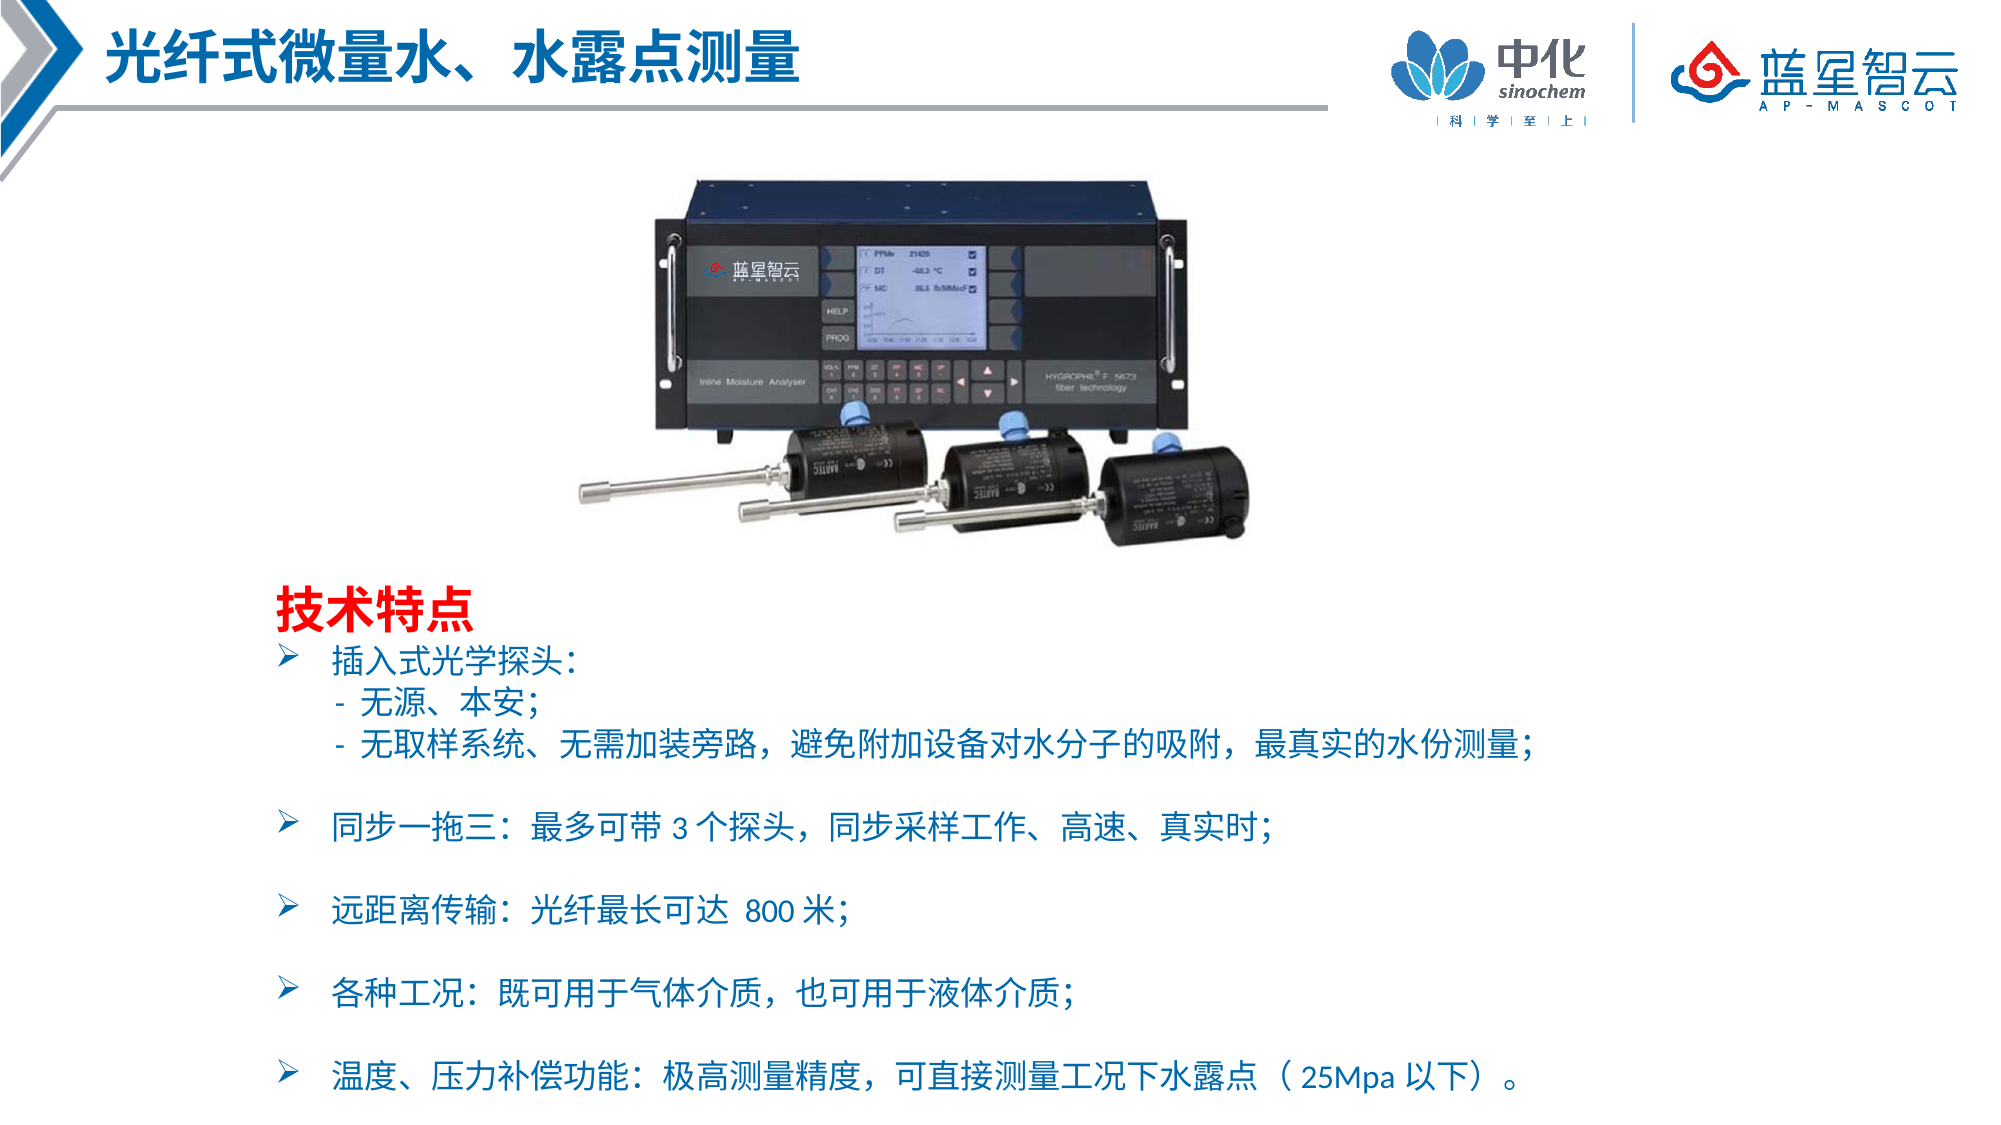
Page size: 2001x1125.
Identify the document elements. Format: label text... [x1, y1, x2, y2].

picture [1385, 6, 1605, 134]
text_box 技术特点 插入式光学探头： - 无源、本安； - 无取样系统、无需加装旁路，避免附加设备对水分子的吸附，最真实的水份测量； 同步一拖三：最多可带3个探头，同步采样工作、高速、真实时； 远距离传输：光纤最长可达 800米； 各种工况：既可用于气体介质，也可用于液体介质； 温度、压力补偿功能：极高测量精度，可直接测量工况下水露点（25Mpa以下）。 [273, 546, 1838, 1096]
picture [11, 111, 102, 173]
picture [576, 173, 1254, 550]
title 光纤式微量水、水露点测量 [102, 18, 1029, 208]
picture [0, 0, 115, 173]
picture [1654, 22, 1968, 134]
